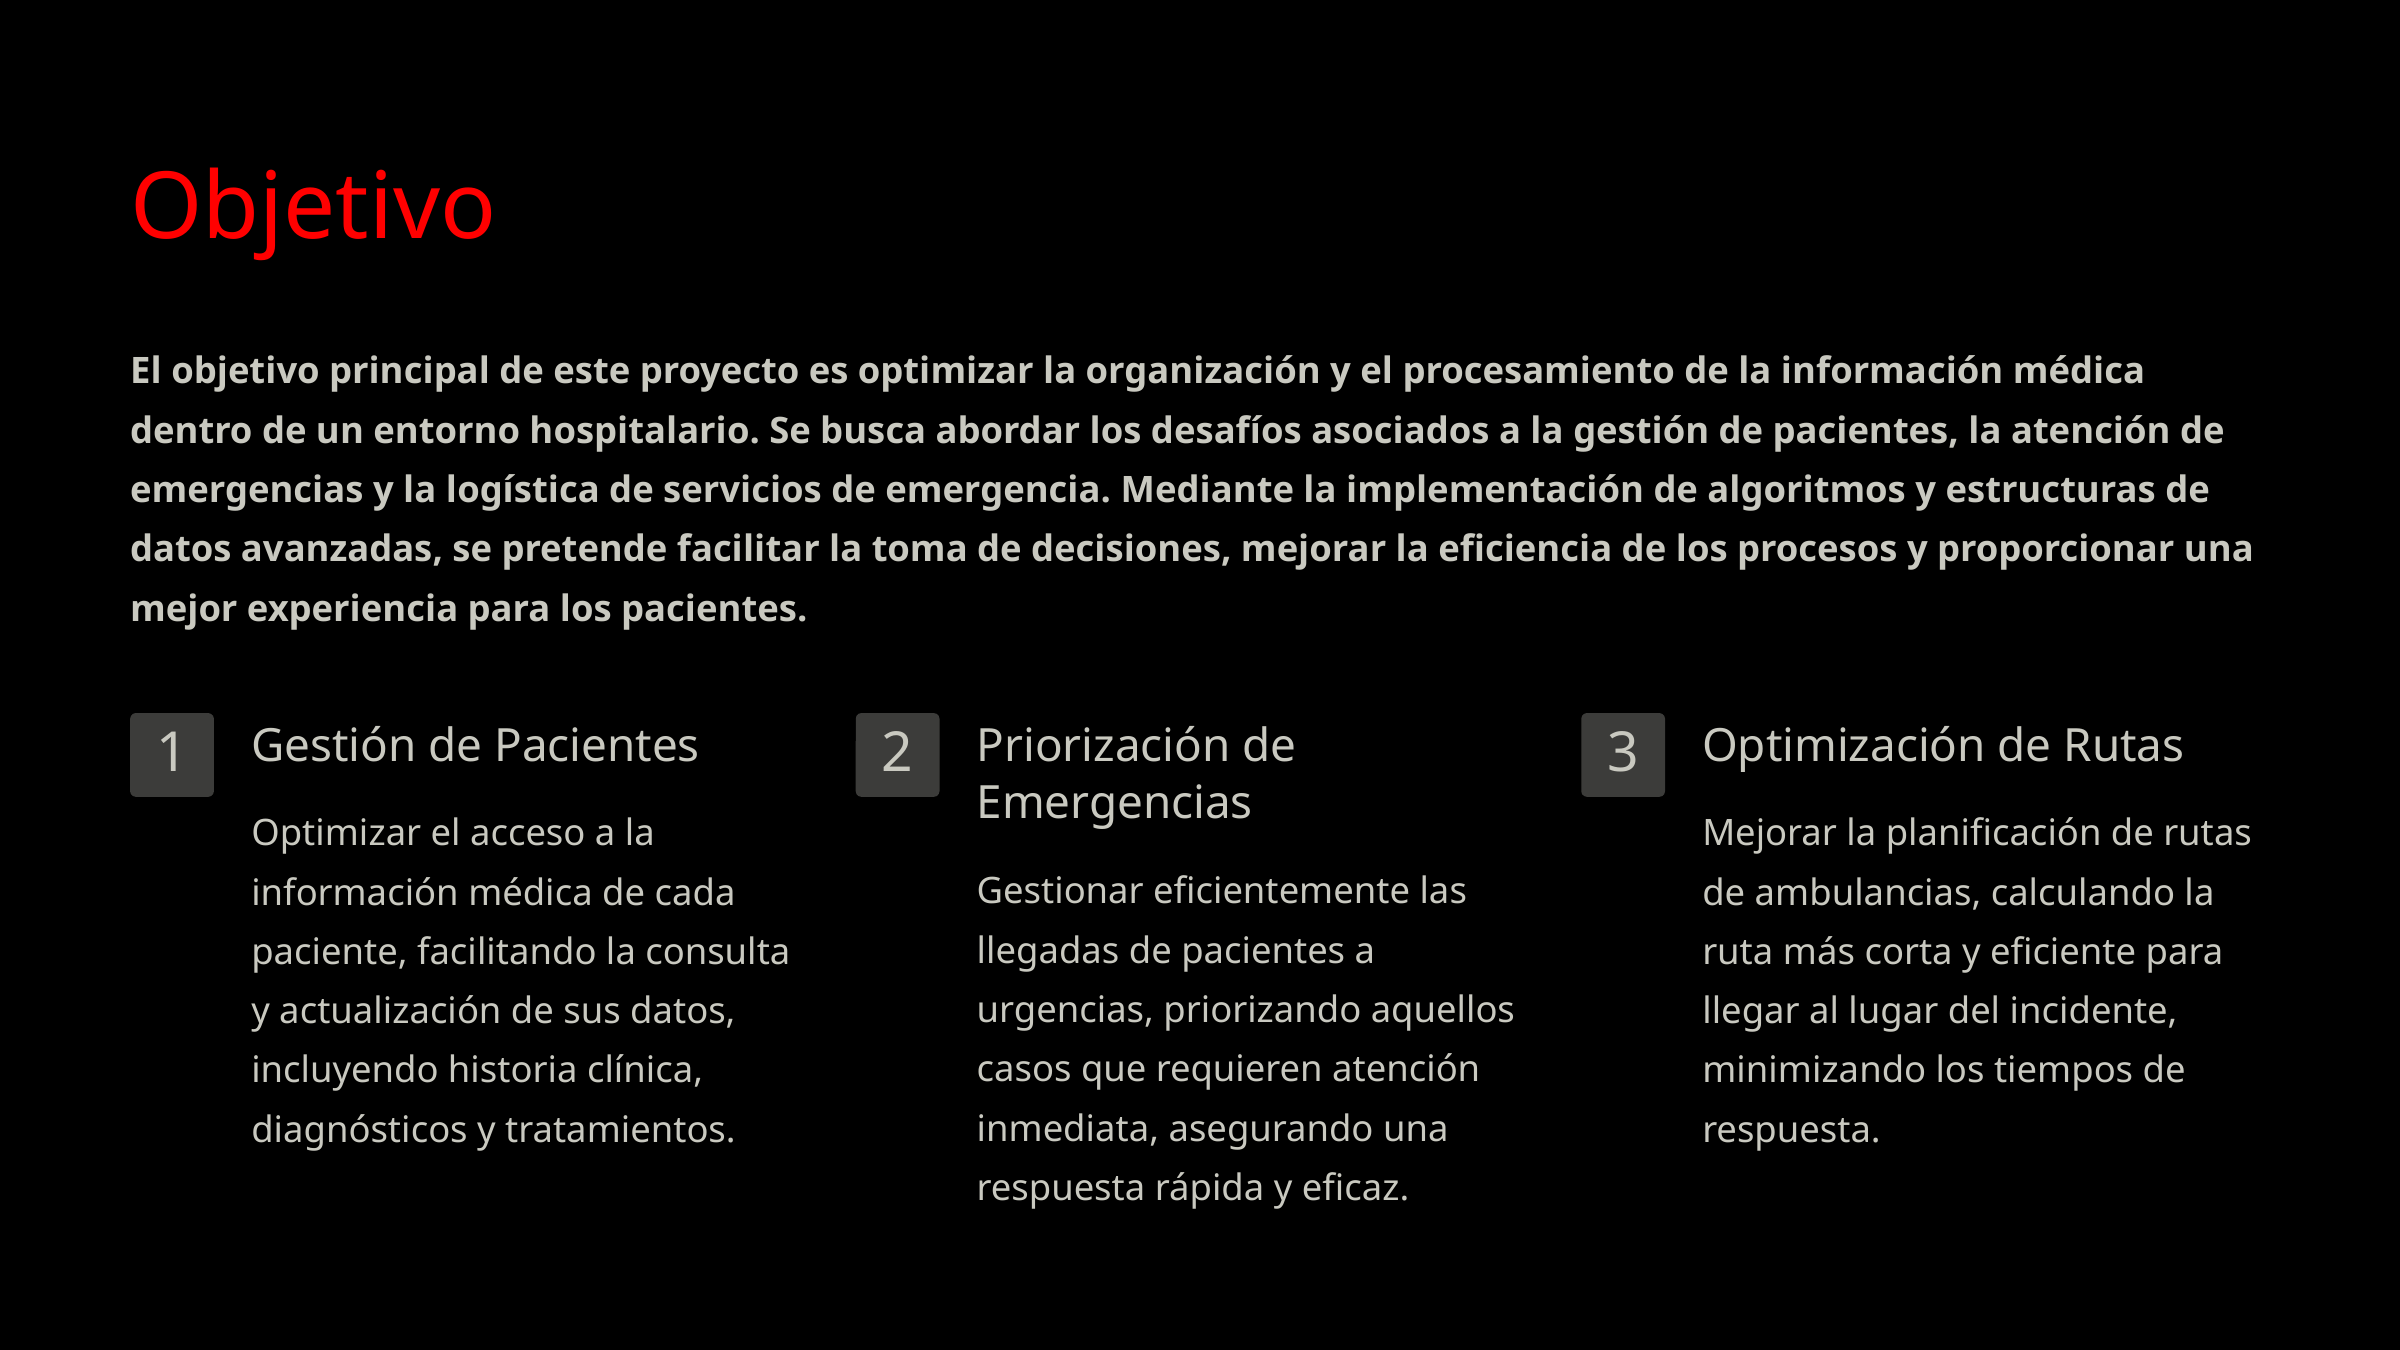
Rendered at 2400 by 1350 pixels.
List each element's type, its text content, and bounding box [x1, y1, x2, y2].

text_box Mejorar la planificación de rutas de ambulancias, calculando la ruta más corta y eficiente para llegar al lugar del incidente, minimizando los tiempos de respuesta. [1702, 793, 2270, 1151]
text_box 3 [1604, 727, 1642, 783]
text_box Priorización de Emergencias [976, 713, 1545, 830]
text_box Gestionar eficientemente las llegadas de pacientes a urgencias, priorizando aquellos casos que requieren atención inmediata, asegurando una respuesta rápida y eficaz. [976, 851, 1545, 1209]
text_box 2 [878, 727, 917, 783]
text_box [1581, 713, 1666, 797]
text_box [855, 713, 940, 797]
text_box Optimización de Rutas [1702, 713, 2233, 772]
text_box El objetivo principal de este proyecto es optimizar la organización y el procesamiento de la información médica dentro de un entorno hospitalario. Se busca abordar los desafíos asociados a la gestión de pacientes, la atención de emergencias y la logística de servicios de emergencia. Mediante la implementación de algoritmos y estructuras de datos avanzadas, se pretende facilitar la toma de decisiones, mejorar la eficiencia de los procesos y proporcionar una mejor experiencia para los pacientes. [130, 331, 2270, 630]
text_box Optimizar el acceso a la información médica de cada paciente, facilitando la consulta y actualización de sus datos, incluyendo historia clínica, diagnósticos y tratamientos. [251, 793, 819, 1151]
text_box [130, 713, 214, 797]
text_box 1 [159, 727, 185, 783]
text_box Objetivo [130, 141, 1061, 258]
text_box Gestión de Pacientes [251, 713, 743, 772]
